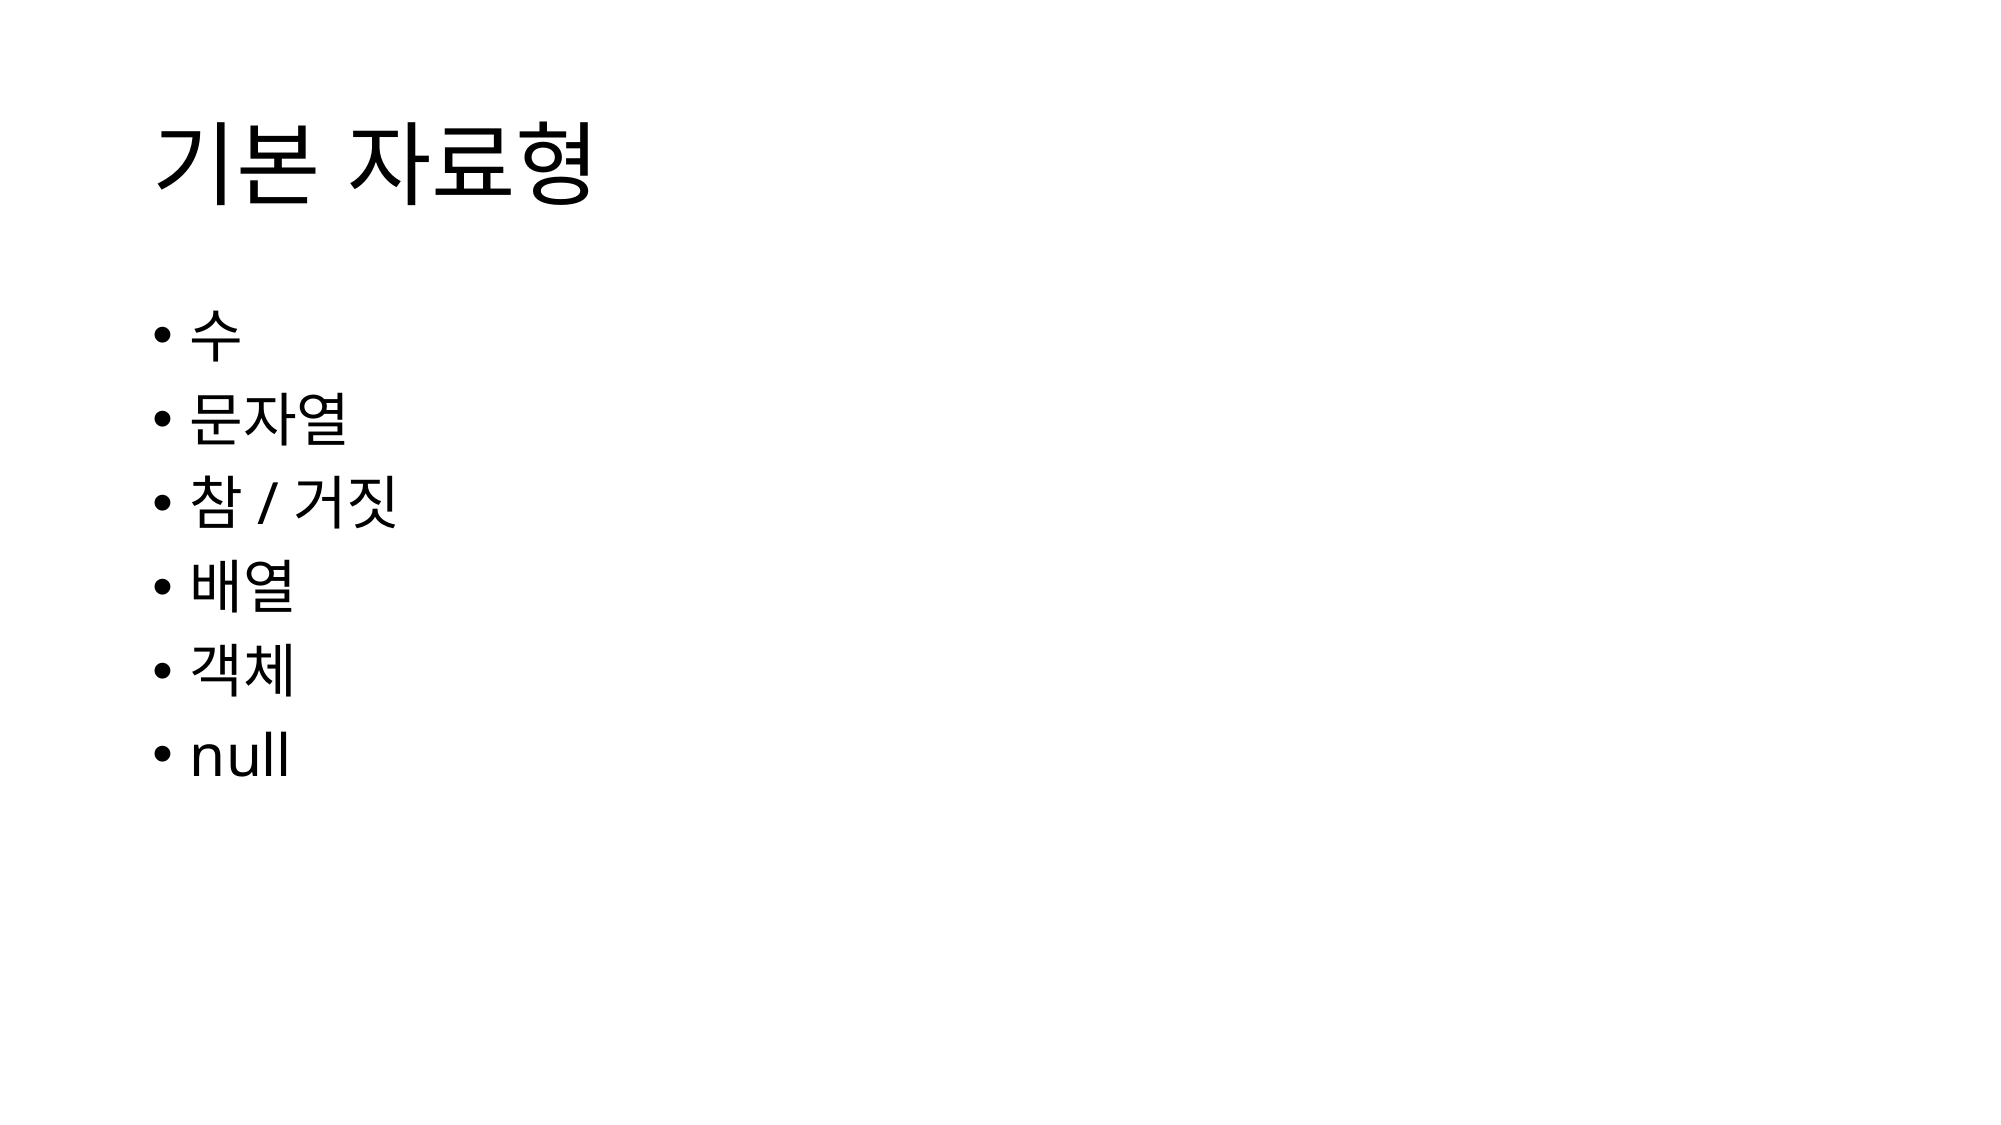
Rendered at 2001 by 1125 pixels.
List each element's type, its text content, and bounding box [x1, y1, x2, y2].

title 기본 자료형 [137, 59, 1863, 278]
list 수 문자열 참/거짓 배열 객체 null [137, 299, 1863, 1014]
